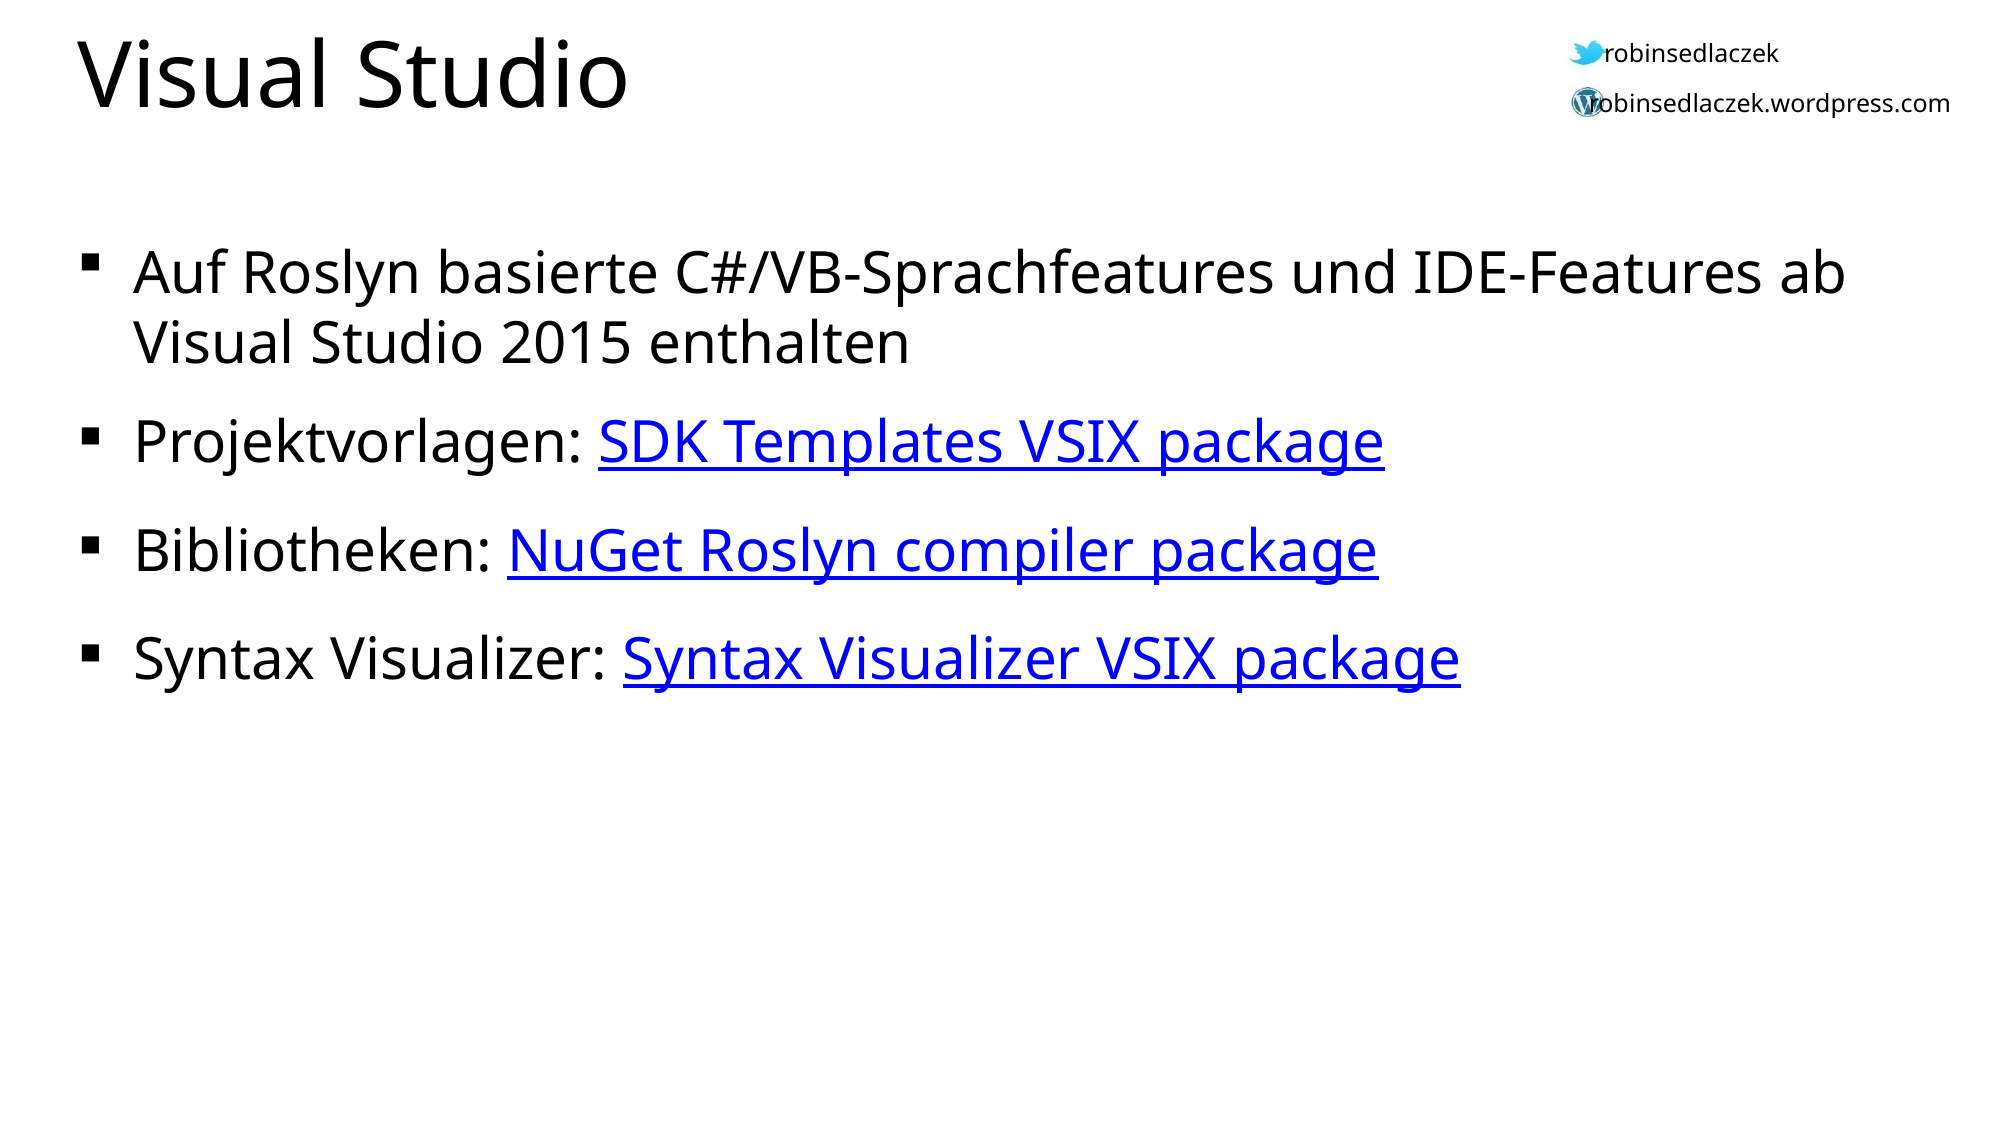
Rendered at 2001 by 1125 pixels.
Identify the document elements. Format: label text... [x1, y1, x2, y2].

list Auf Roslyn basierte C#/VB-Sprachfeatures und IDE-Features ab Visual Studio 2015 enthalten Projektvorlagen: SDK Templates VSIX package Bibliotheken: NuGet Roslyn compiler package Syntax Visualizer: Syntax Visualizer VSIX package [62, 227, 1953, 1096]
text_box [1552, 30, 1937, 118]
title Visual Studio [62, 29, 1953, 205]
